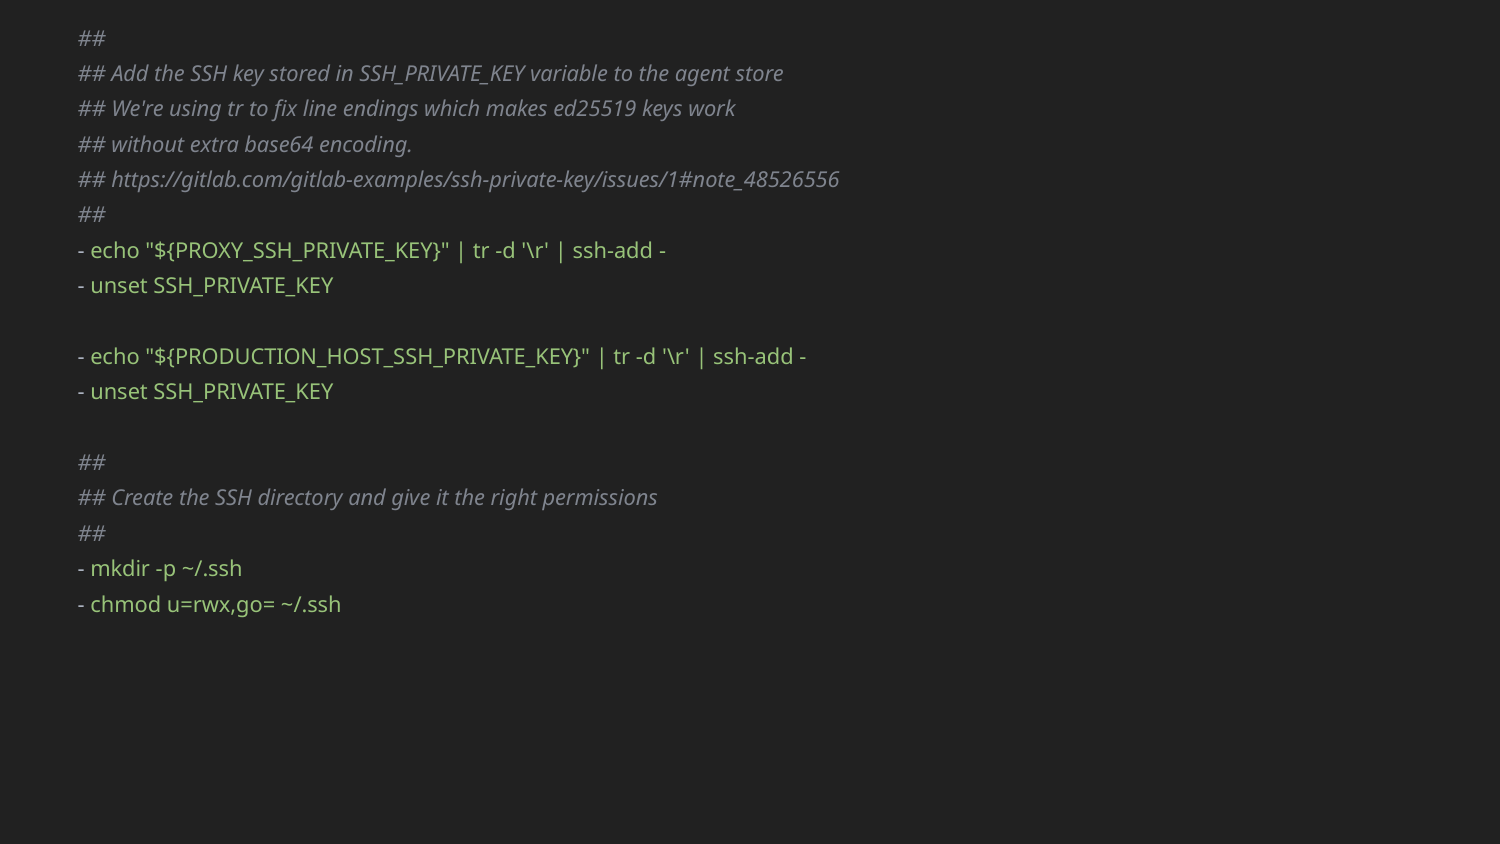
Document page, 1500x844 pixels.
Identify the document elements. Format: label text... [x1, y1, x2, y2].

list ## ## Add the SSH key stored in SSH_PRIVATE_KEY variable to the agent store ## We're using tr to fix line endings which makes ed25519 keys work ## without extra base64 encoding. ## https://gitlab.com/gitlab-examples/ssh-private-key/issues/1#note_48526556 ## - echo "${PROXY_SSH_PRIVATE_KEY}" | tr -d '\r' | ssh-add - - unset SSH_PRIVATE_KEY - echo "${PRODUCTION_HOST_SSH_PRIVATE_KEY}" | tr -d '\r' | ssh-add - - unset SSH_PRIVATE_KEY ## ## Create the SSH directory and give it the right permissions ## - mkdir -p ~/.ssh - chmod u=rwx,go= ~/.ssh [51, 0, 1449, 561]
